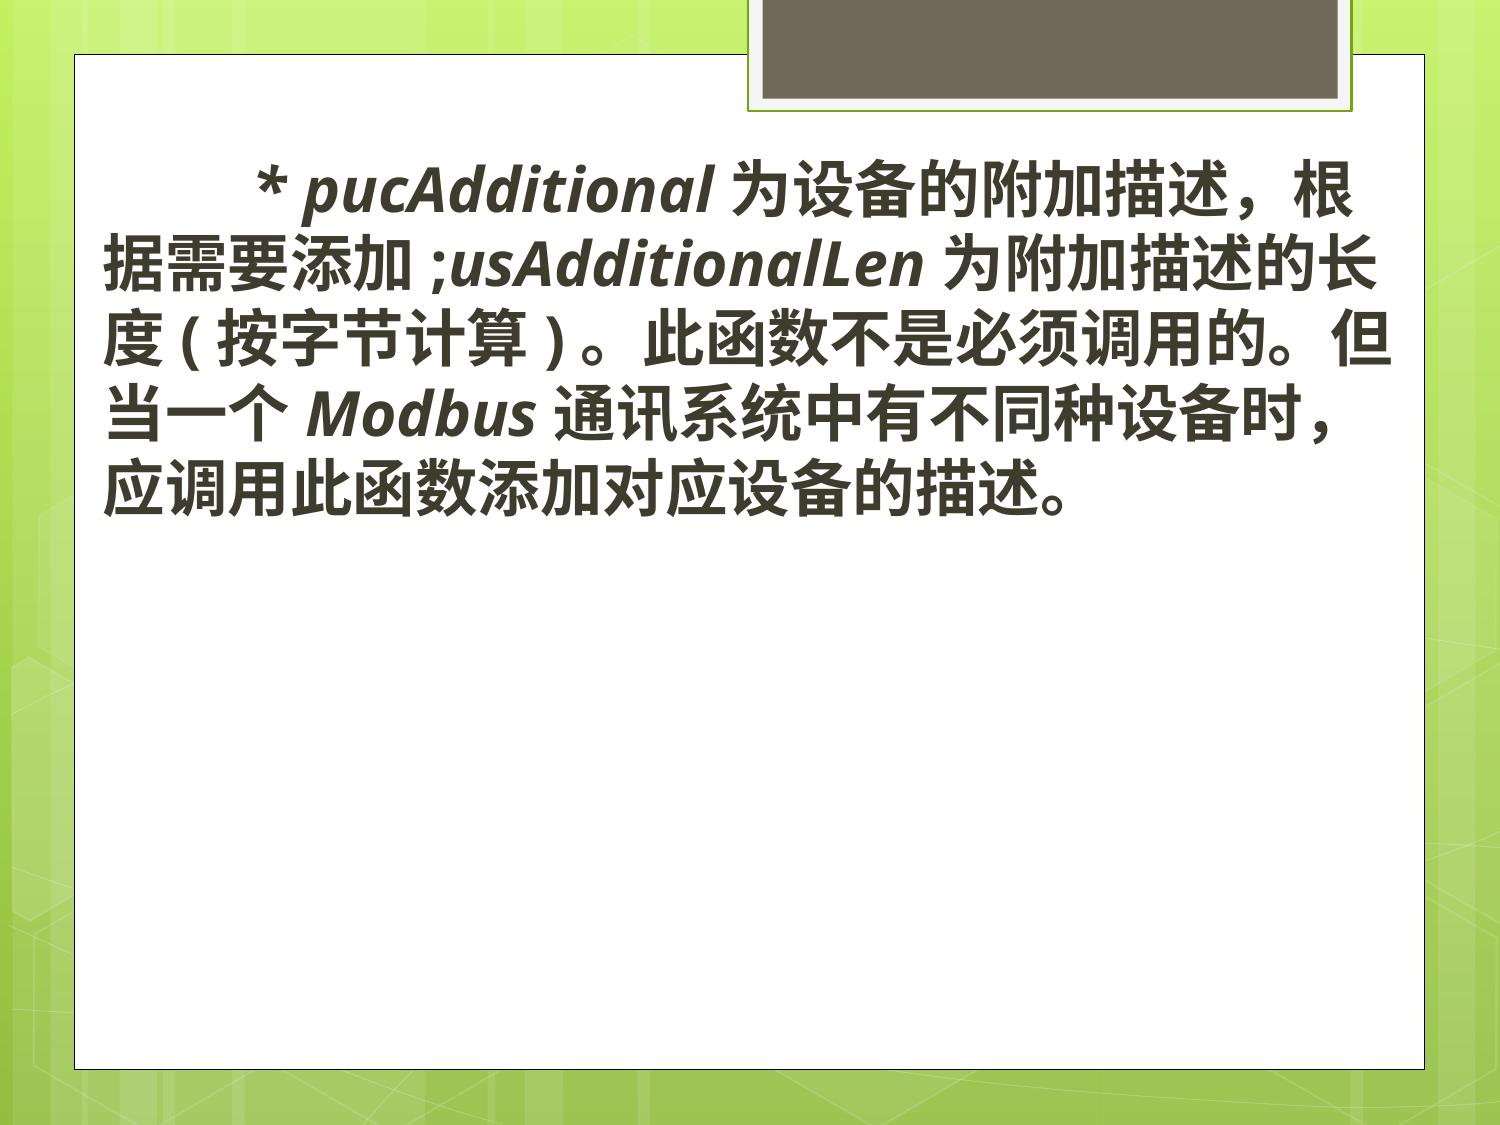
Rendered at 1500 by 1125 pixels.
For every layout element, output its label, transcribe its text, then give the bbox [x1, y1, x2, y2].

list * pucAdditional为设备的附加描述，根据需要添加;usAdditionalLen为附加描述的长度(按字节计算)。此函数不是必须调用的。但当一个Modbus通讯系统中有不同种设备时，应调用此函数添加对应设备的描述。 [76, 54, 1424, 1071]
